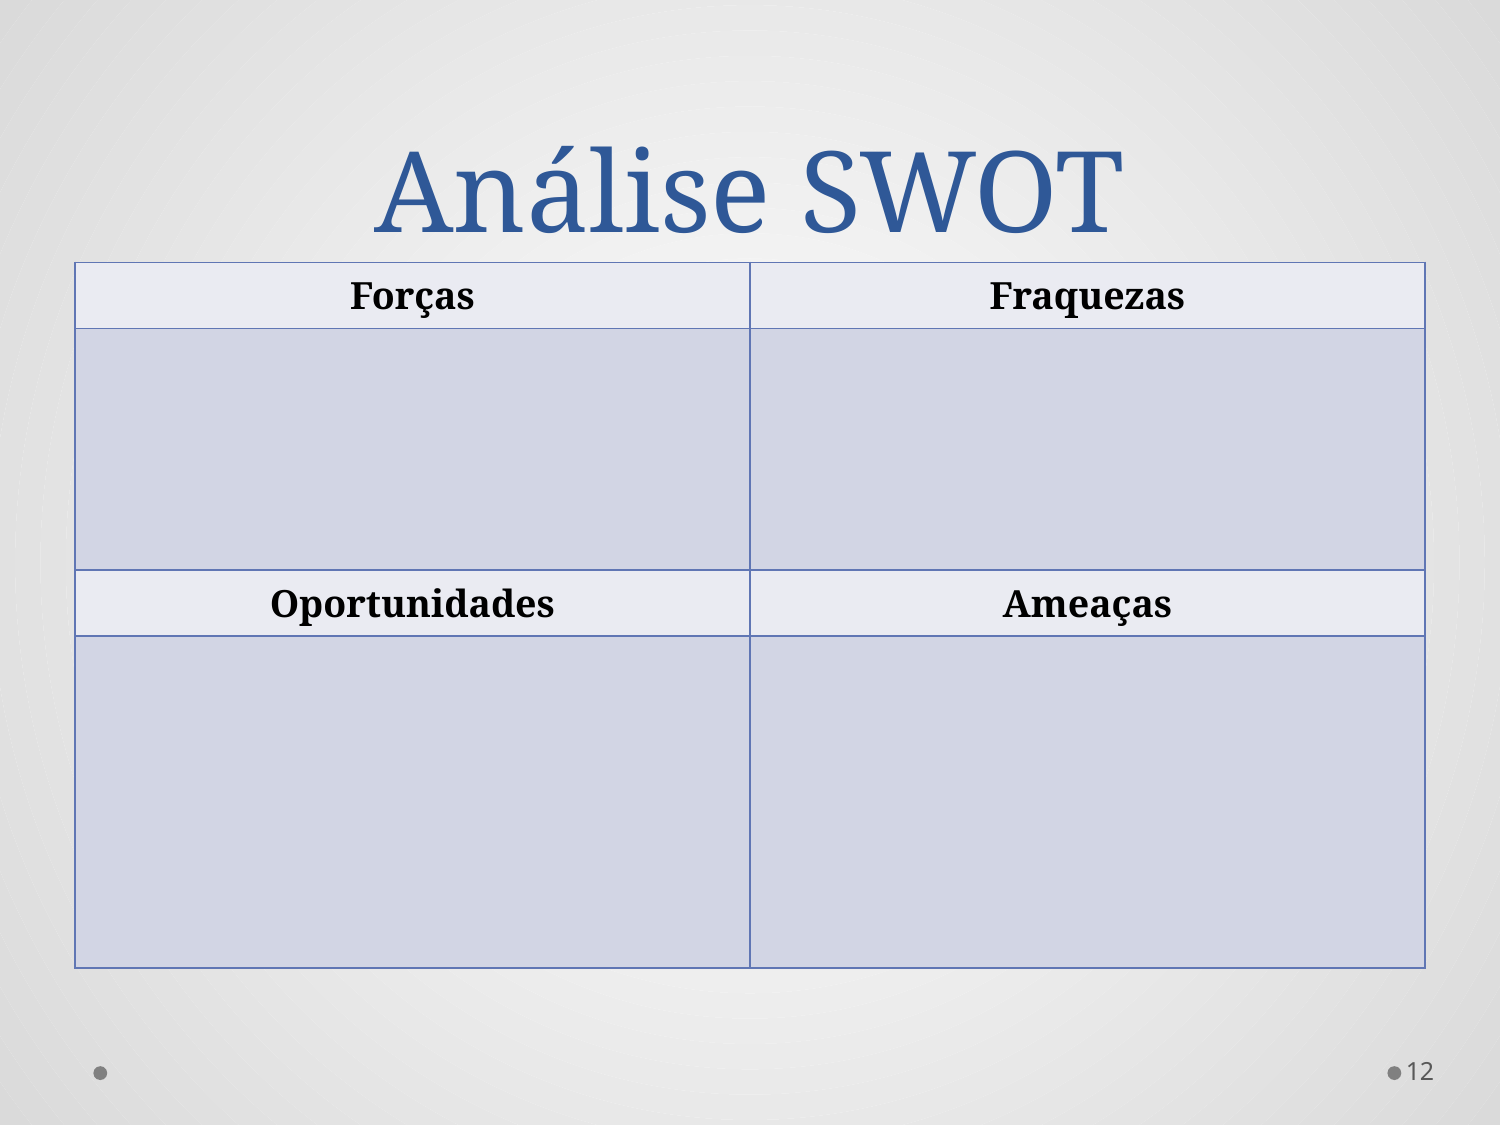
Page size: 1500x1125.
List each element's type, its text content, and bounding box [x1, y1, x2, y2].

slide_number 12 [1401, 1042, 1494, 1103]
table_header Fraquezas [751, 263, 1424, 328]
table_cell [76, 329, 749, 569]
table_cell [751, 329, 1424, 569]
table_cell [76, 637, 749, 967]
title Análise SWOT [75, 0, 1425, 262]
table_cell [751, 637, 1424, 967]
table_header Forças [76, 263, 749, 328]
table_cell Oportunidades [76, 571, 749, 635]
table_cell Ameaças [751, 571, 1424, 635]
